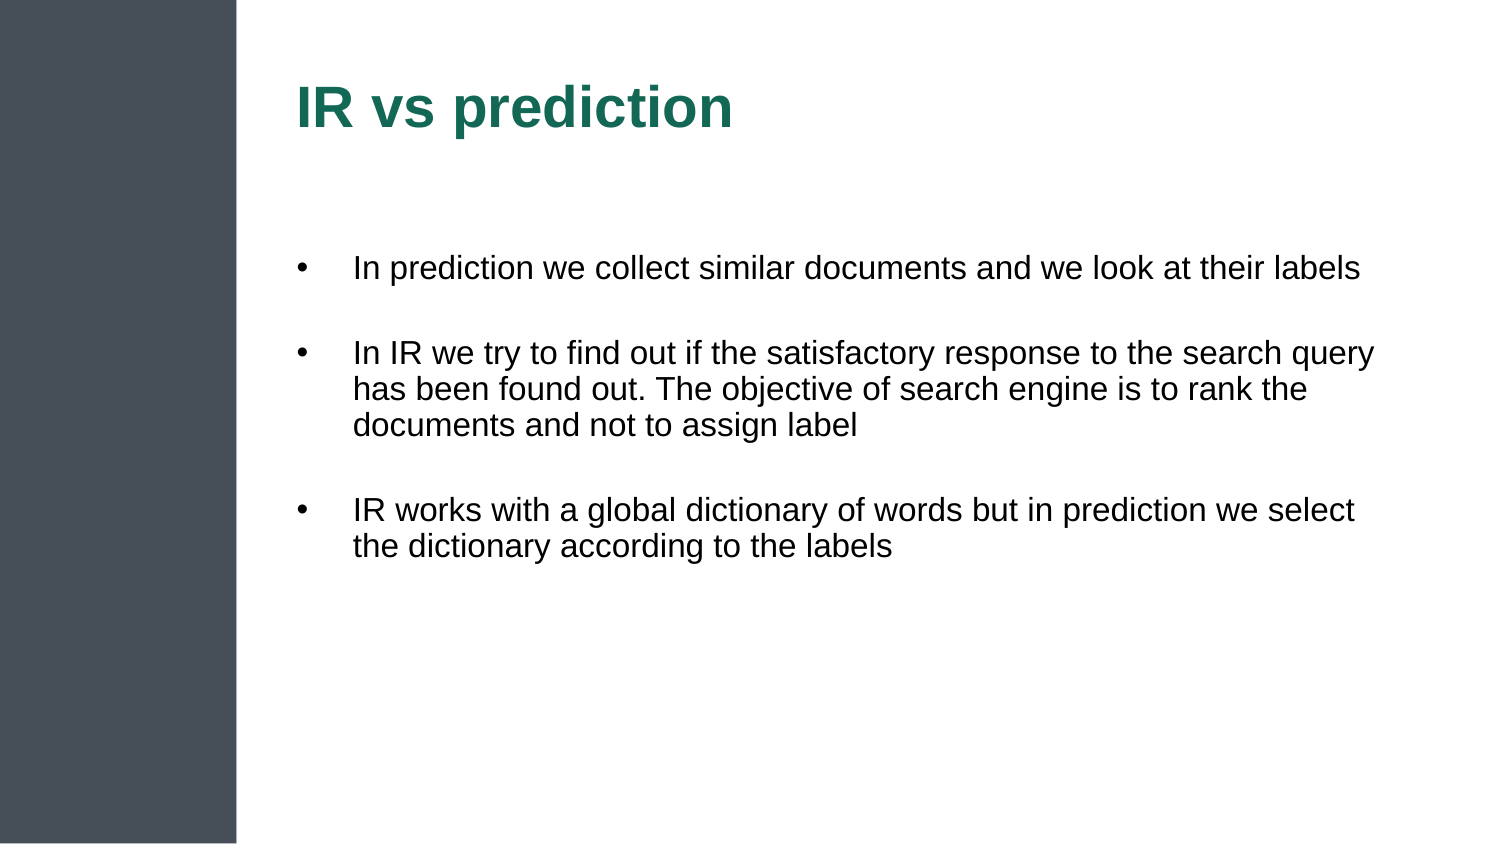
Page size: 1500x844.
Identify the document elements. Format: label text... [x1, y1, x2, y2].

list In prediction we collect similar documents and we look at their labels In IR we try to find out if the satisfactory response to the search query has been found out. The objective of search engine is to rank the documents and not to assign label IR works with a global dictionary of words but in prediction we select the dictionary according to the labels [281, 196, 1425, 754]
title IR vs prediction [281, 33, 1425, 175]
picture [0, 0, 1500, 844]
